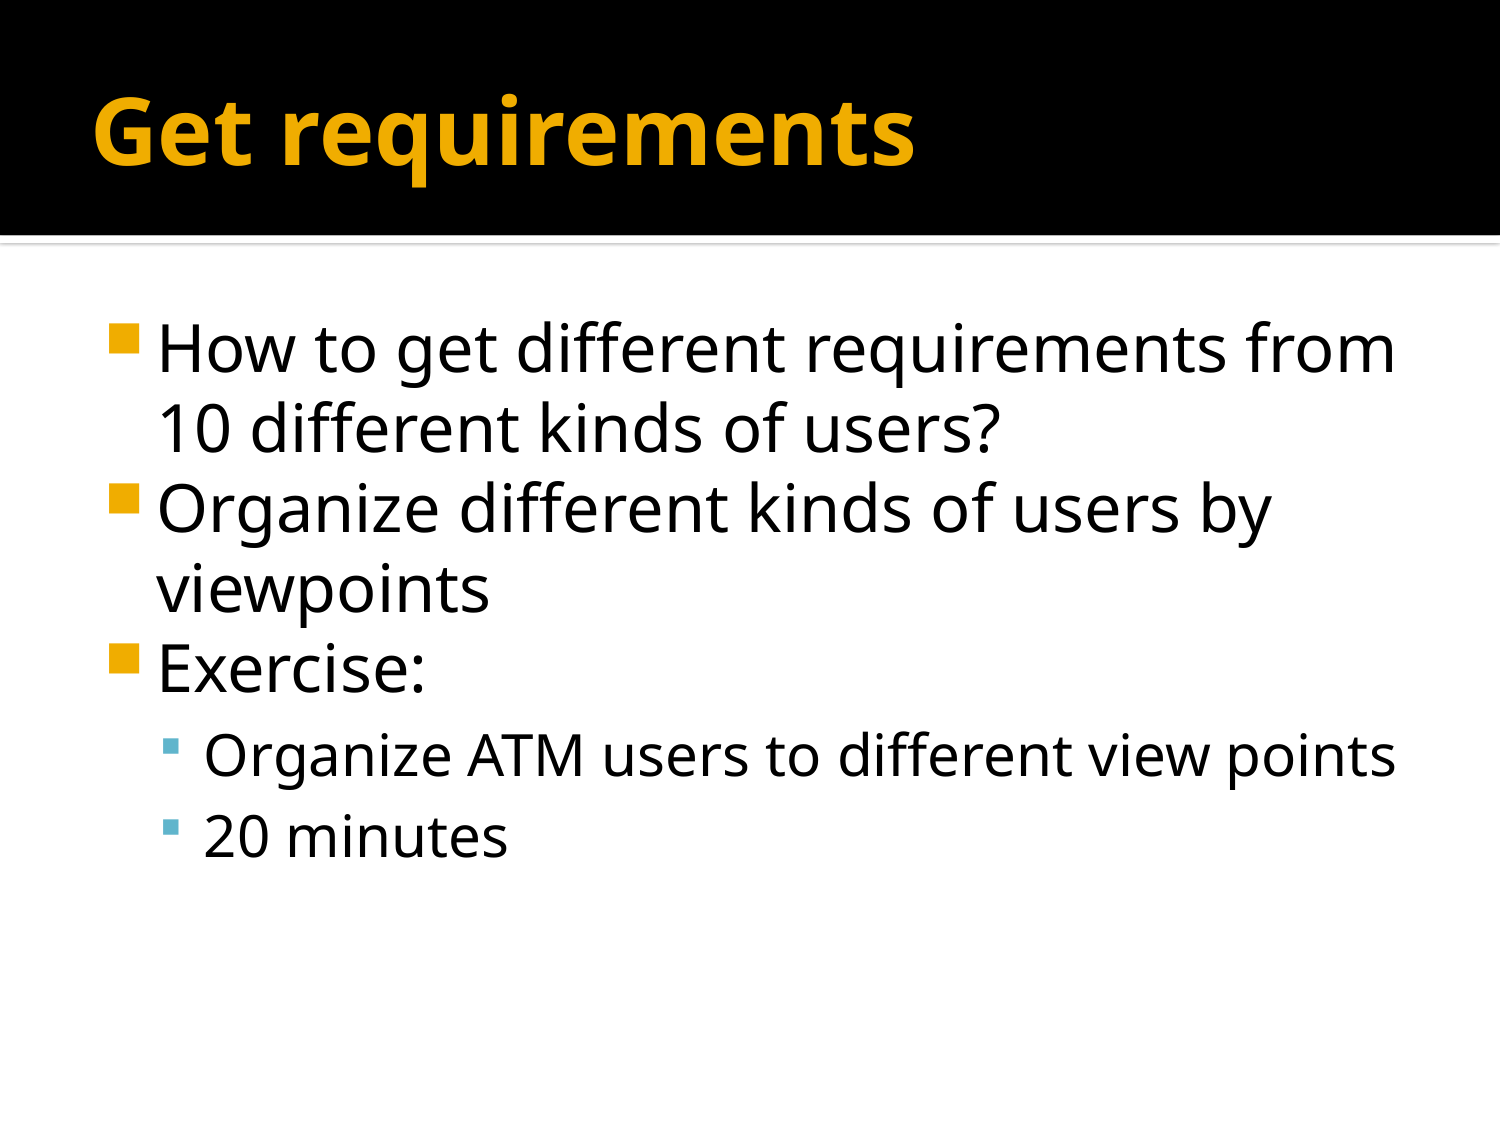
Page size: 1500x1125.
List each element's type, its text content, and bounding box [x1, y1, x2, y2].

list How to get different requirements from 10 different kinds of users? Organize different kinds of users by viewpoints Exercise: Organize ATM users to different view points 20 minutes [75, 291, 1425, 1050]
title Get requirements [75, 25, 1425, 231]
